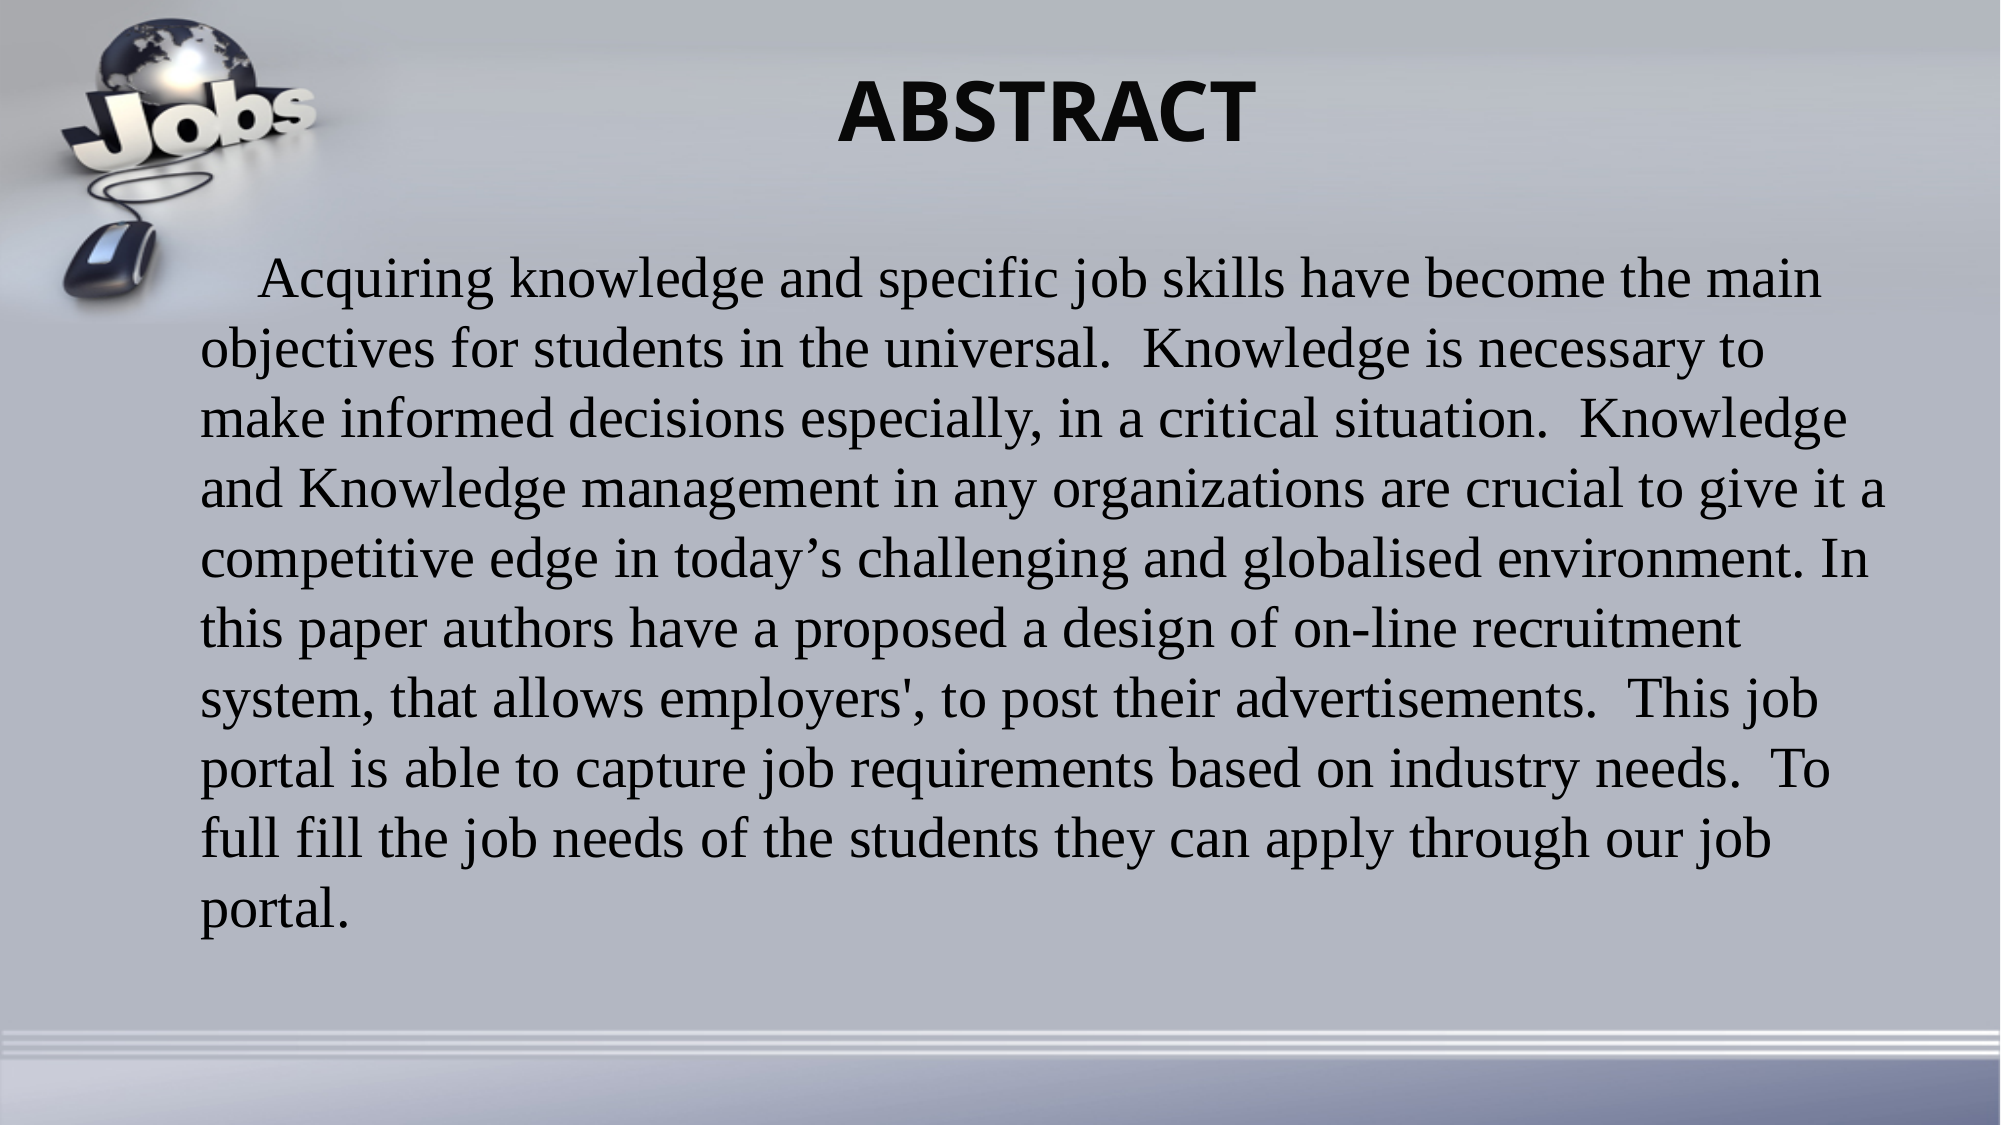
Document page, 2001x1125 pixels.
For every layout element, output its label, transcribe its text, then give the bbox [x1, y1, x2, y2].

picture [0, 0, 2001, 1125]
list Acquiring knowledge and specific job skills have become the main objectives for students in the universal. Knowledge is necessary to make informed decisions especially, in a critical situation. Knowledge and Knowledge management in any organizations are crucial to give it a competitive edge in today’s challenging and globalised environment. In this paper authors have a proposed a design of on-line recruitment system, that allows employers', to post their advertisements. This job portal is able to capture job requirements based on industry needs. To full fill the job needs of the students they can apply through our job portal. [184, 231, 1922, 1059]
title ABSTRACT [373, 18, 1627, 197]
